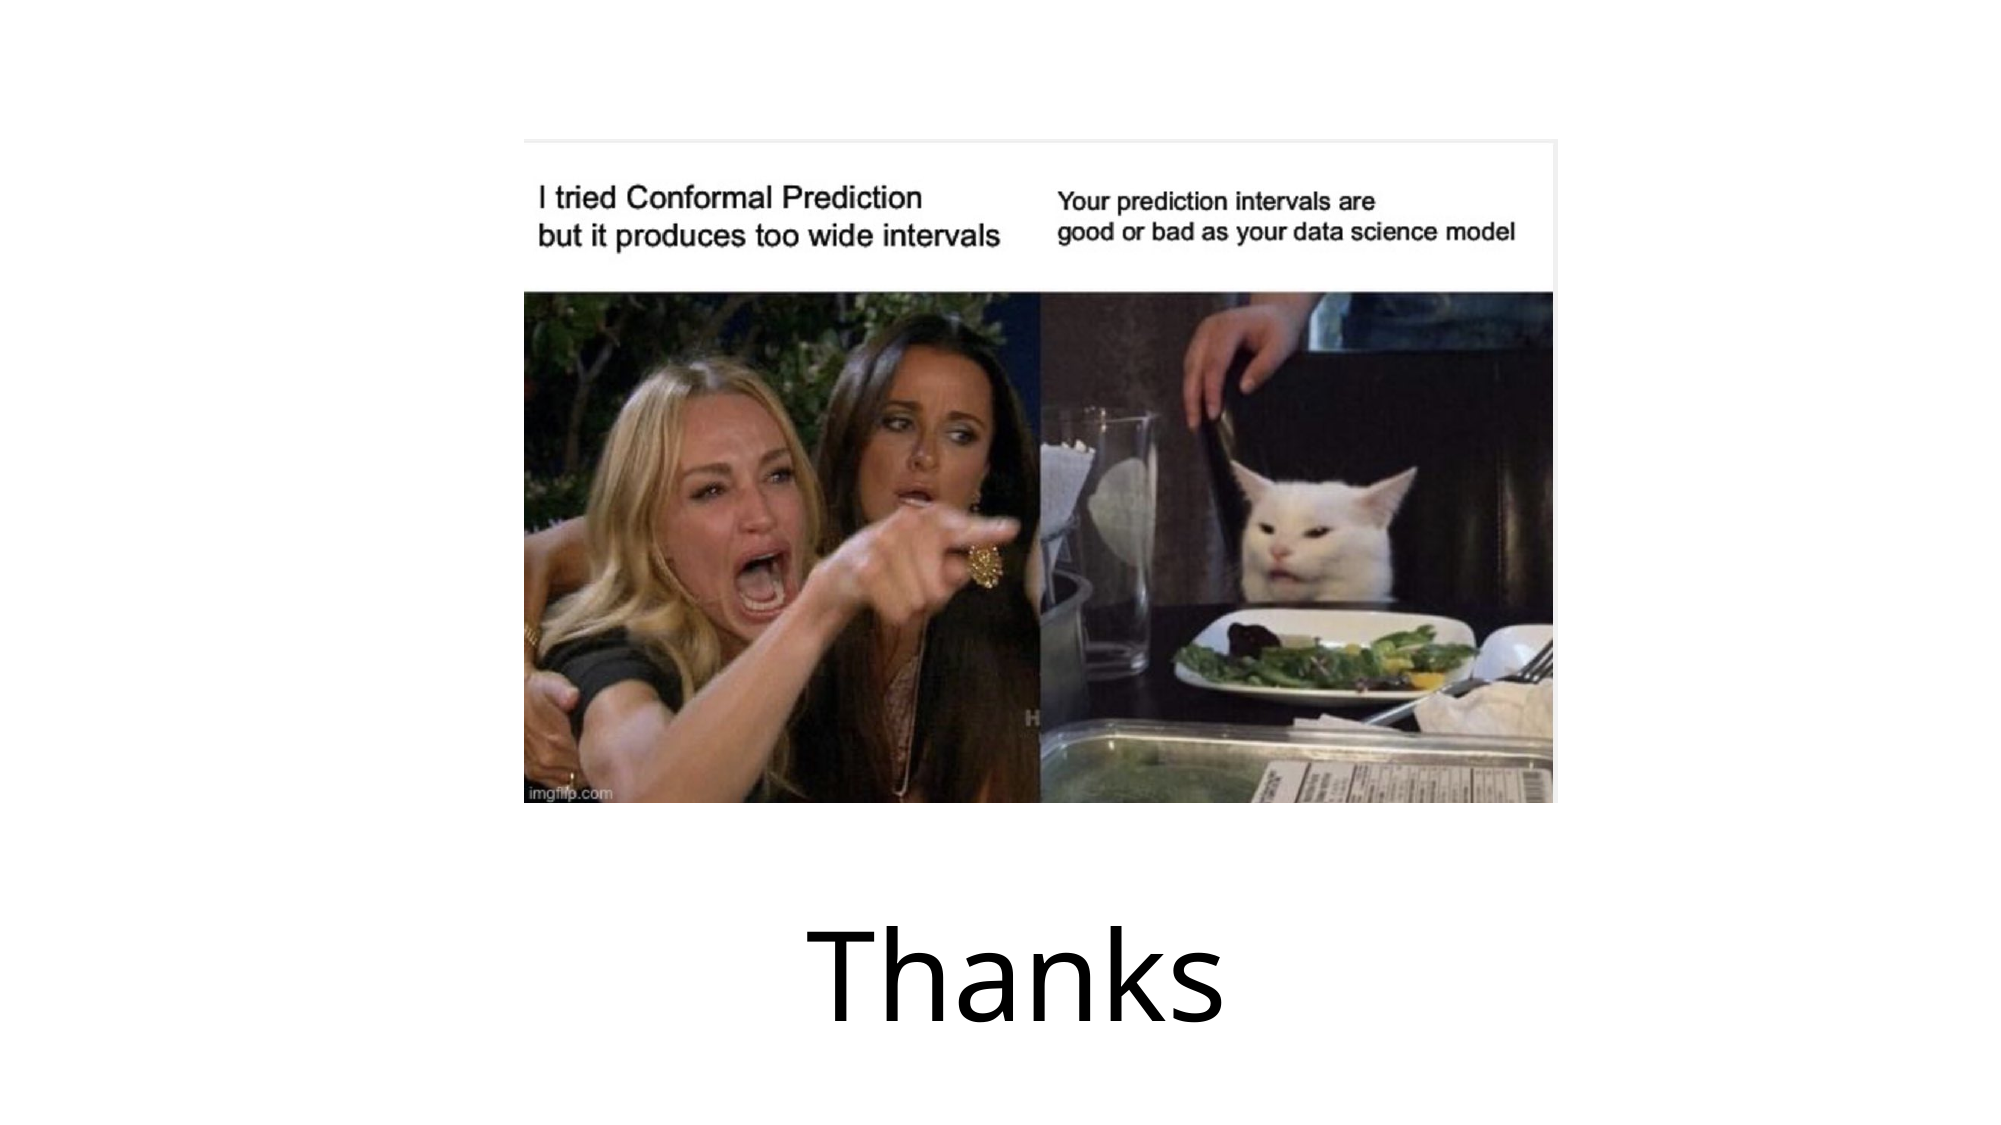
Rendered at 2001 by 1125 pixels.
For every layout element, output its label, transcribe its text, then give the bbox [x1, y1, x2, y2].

picture [524, 139, 1558, 803]
title Thanks [154, 588, 1880, 1057]
